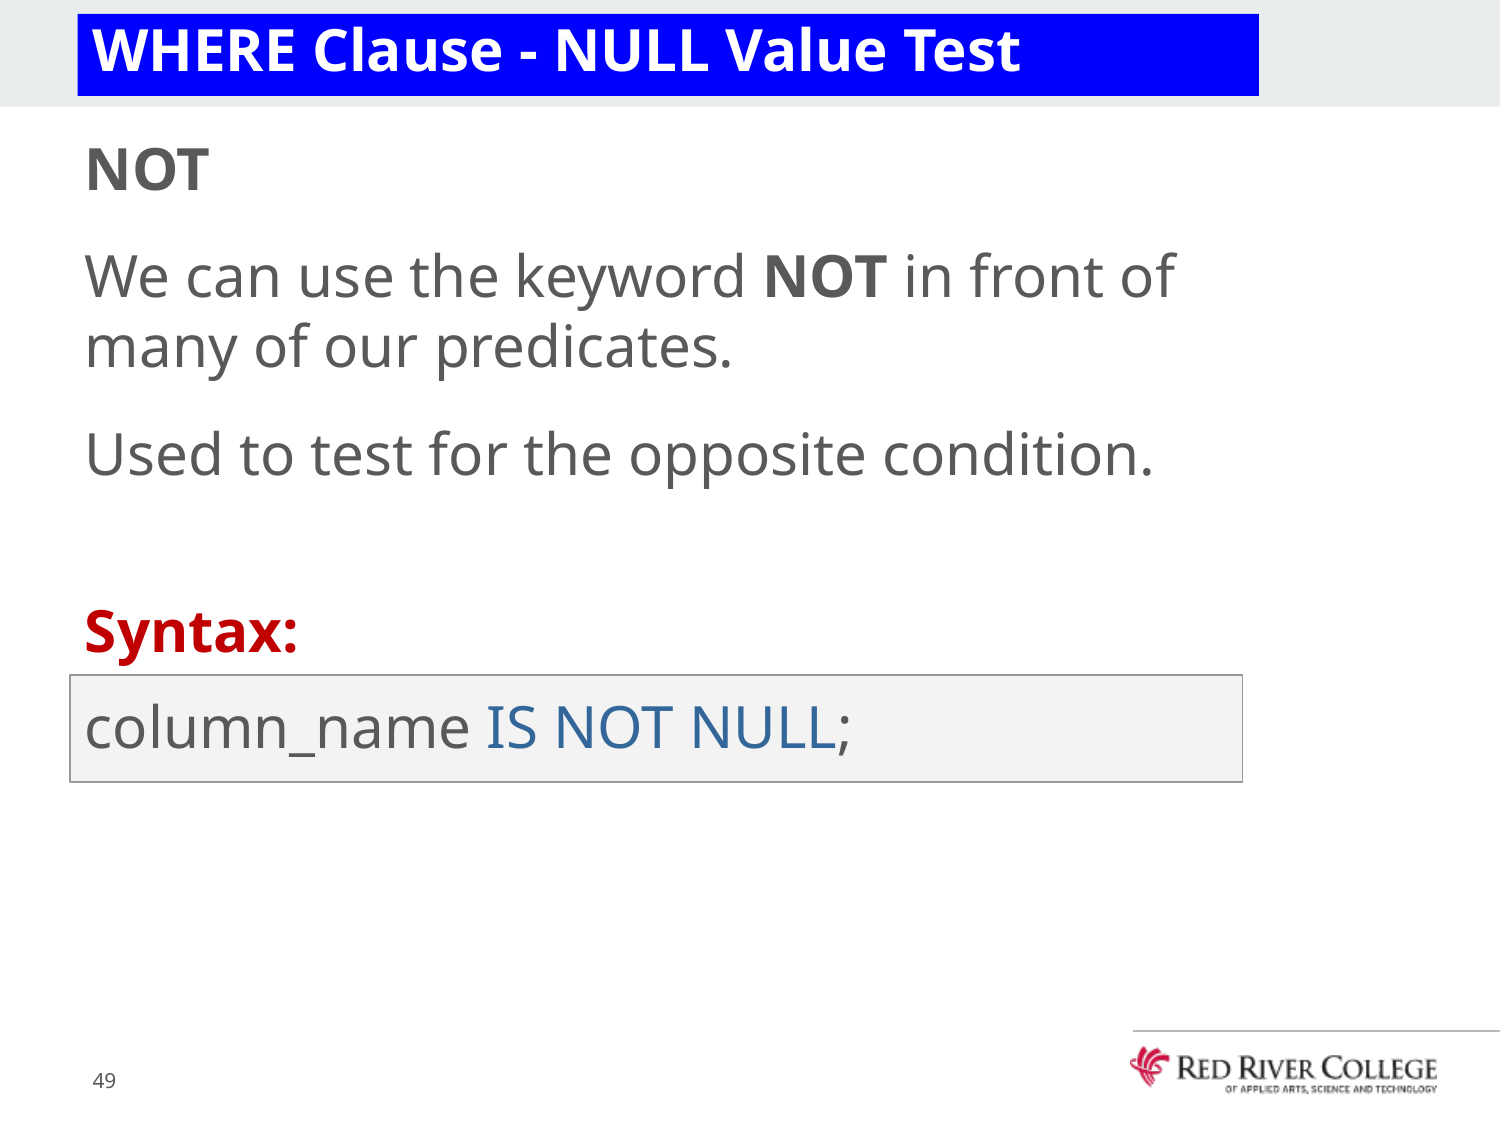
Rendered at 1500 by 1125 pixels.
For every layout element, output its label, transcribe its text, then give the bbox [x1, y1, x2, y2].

list column_name IS NOT NULL; [70, 675, 1243, 783]
picture [1130, 1046, 1437, 1094]
title WHERE Clause - NULL Value Test [77, 13, 1259, 96]
list NOT We can use the keyword NOT in front of many of our predicates. Used to test for the opposite condition. Syntax: [70, 124, 1252, 897]
slide_number 49 [77, 1038, 263, 1125]
